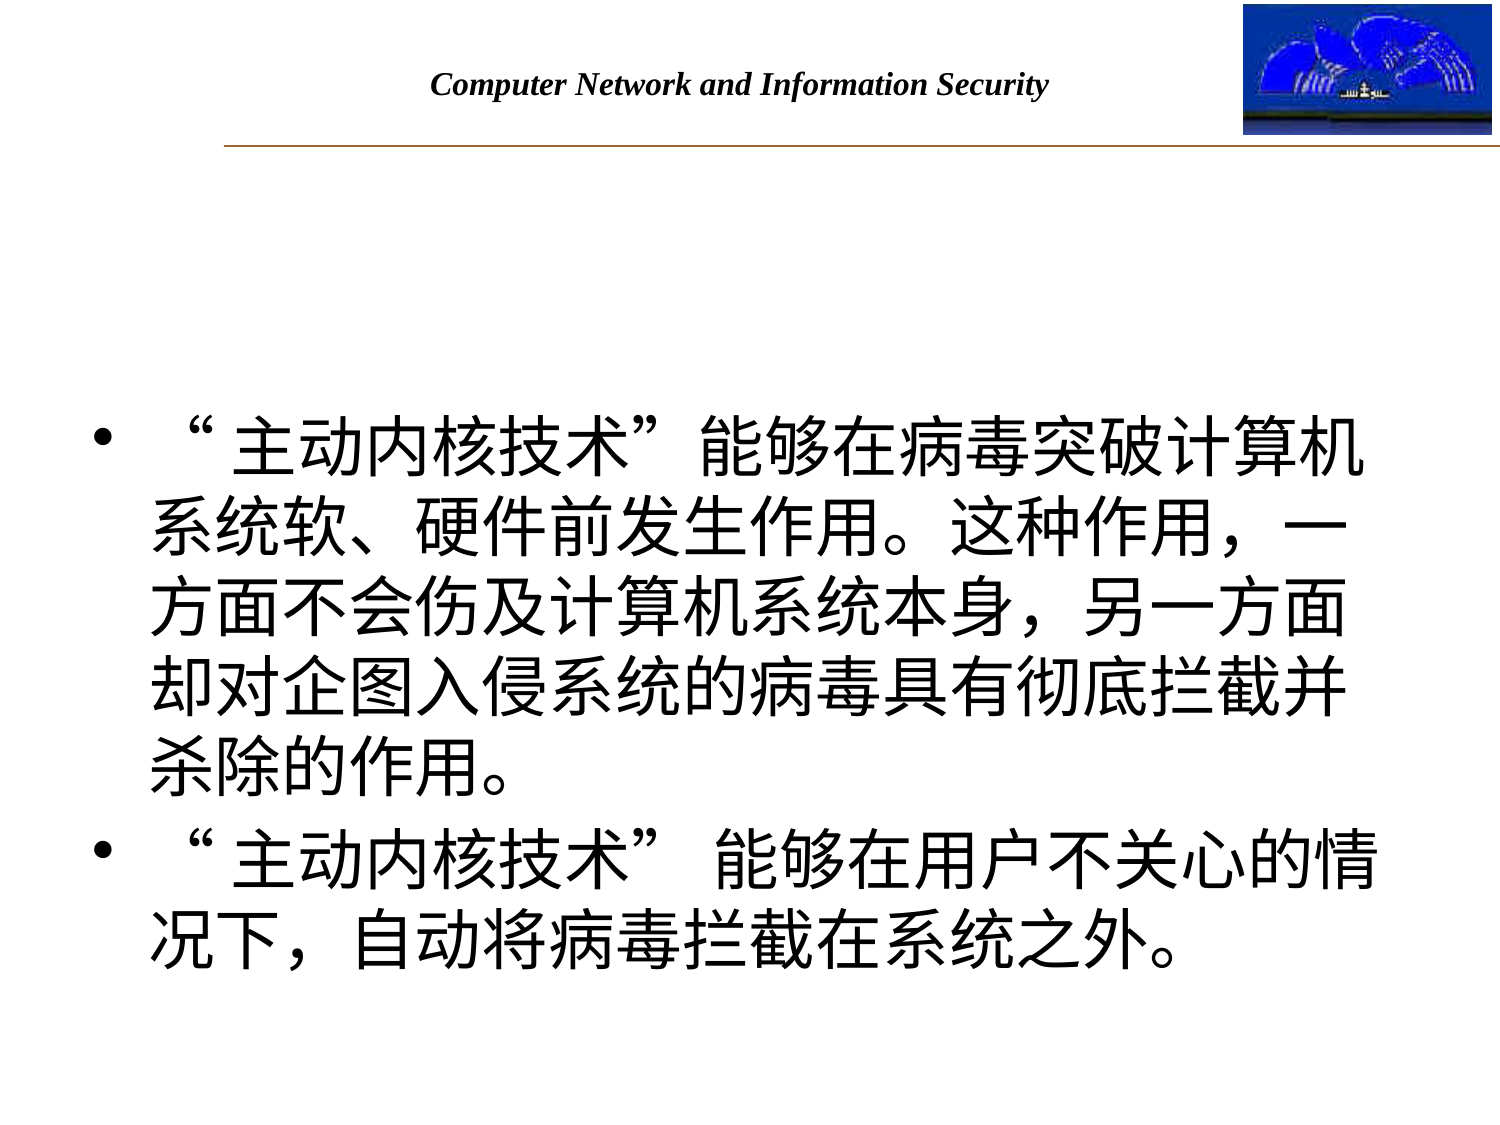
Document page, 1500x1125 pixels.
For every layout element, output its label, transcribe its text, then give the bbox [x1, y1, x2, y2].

list “主动内核技术”能够在病毒突破计算机系统软、硬件前发生作用。这种作用，一方面不会伤及计算机系统本身，另一方面却对企图入侵系统的病毒具有彻底拦截并杀除的作用。 “主动内核技术” 能够在用户不关心的情况下，自动将病毒拦截在系统之外。 [76, 396, 1428, 953]
